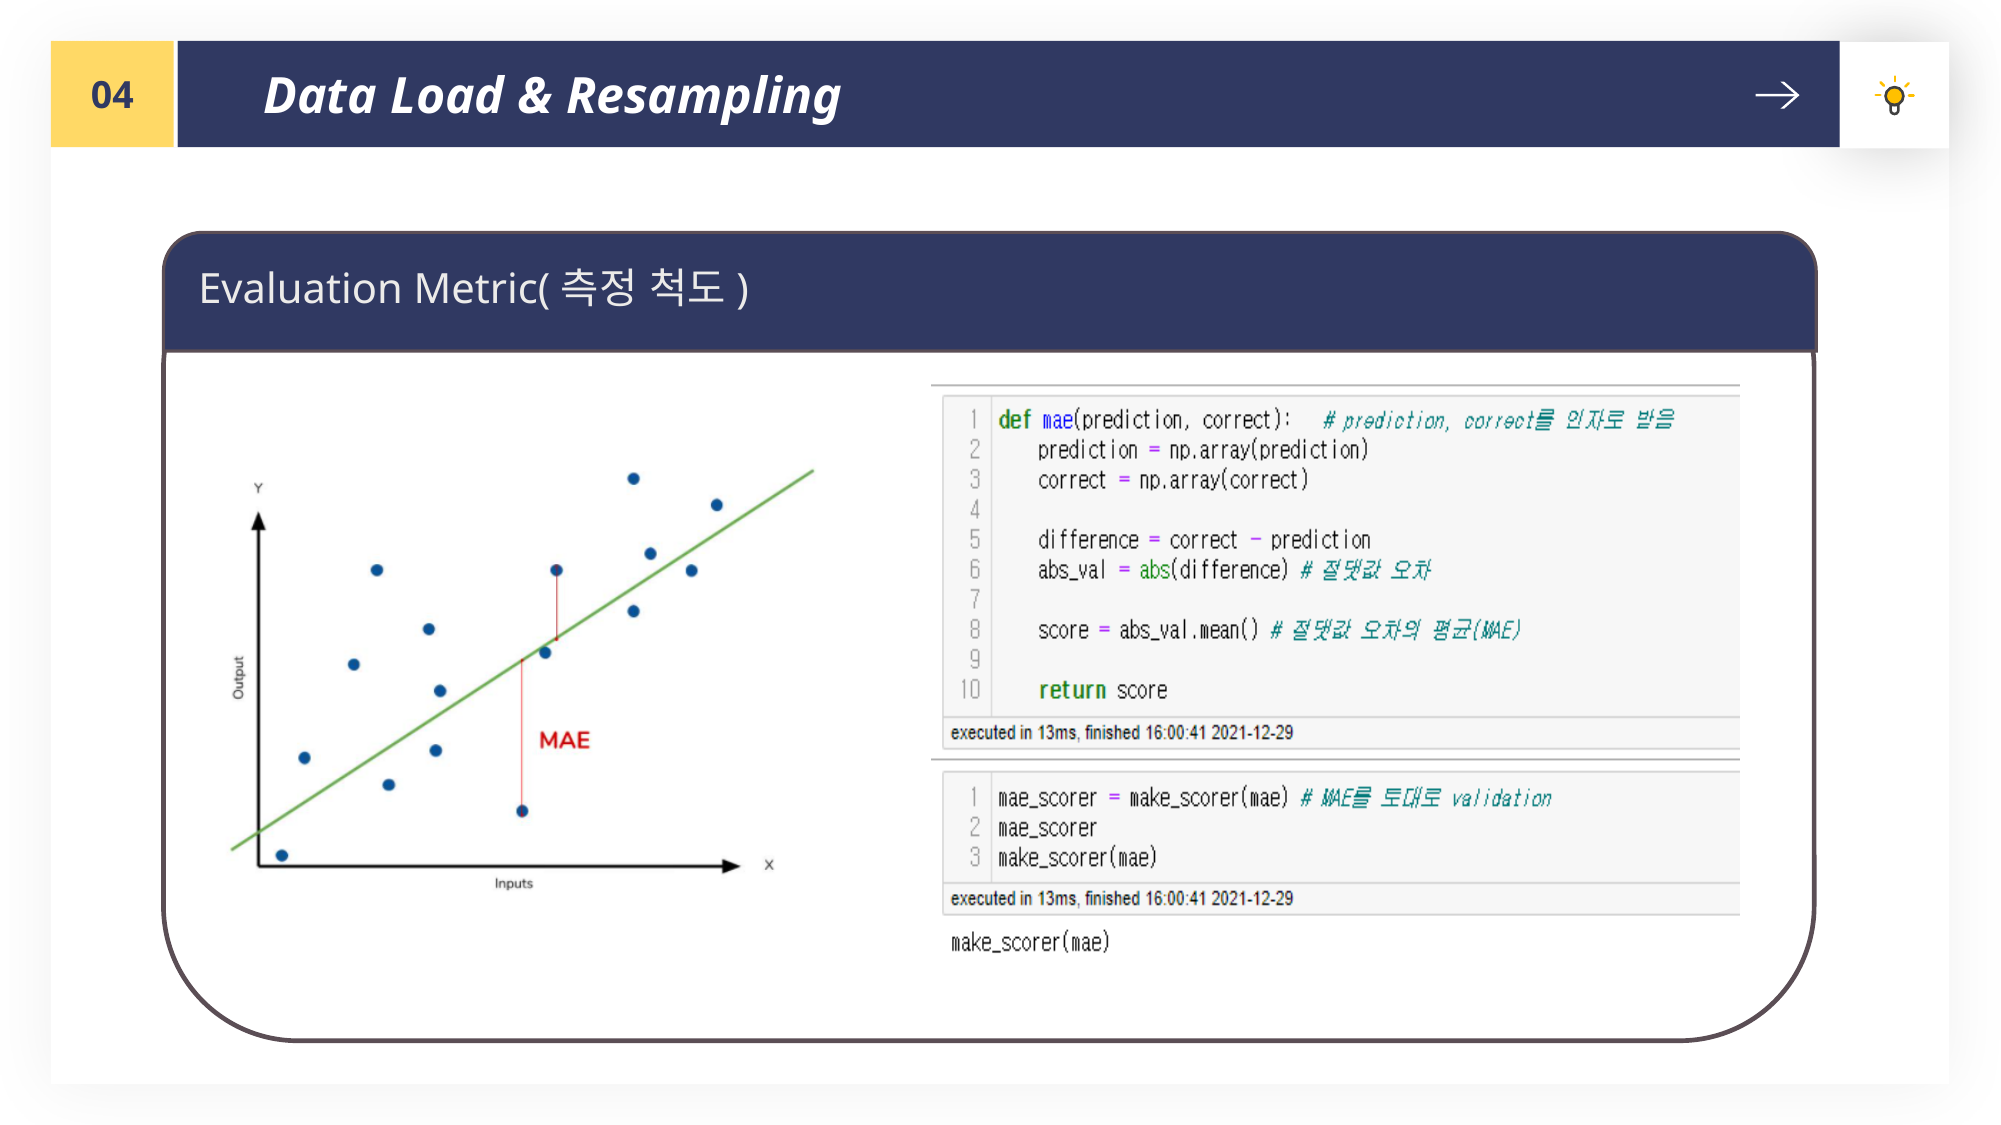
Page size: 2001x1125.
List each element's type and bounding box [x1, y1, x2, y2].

text_box [50, 40, 1950, 1085]
picture [209, 417, 840, 931]
picture [931, 382, 1740, 976]
